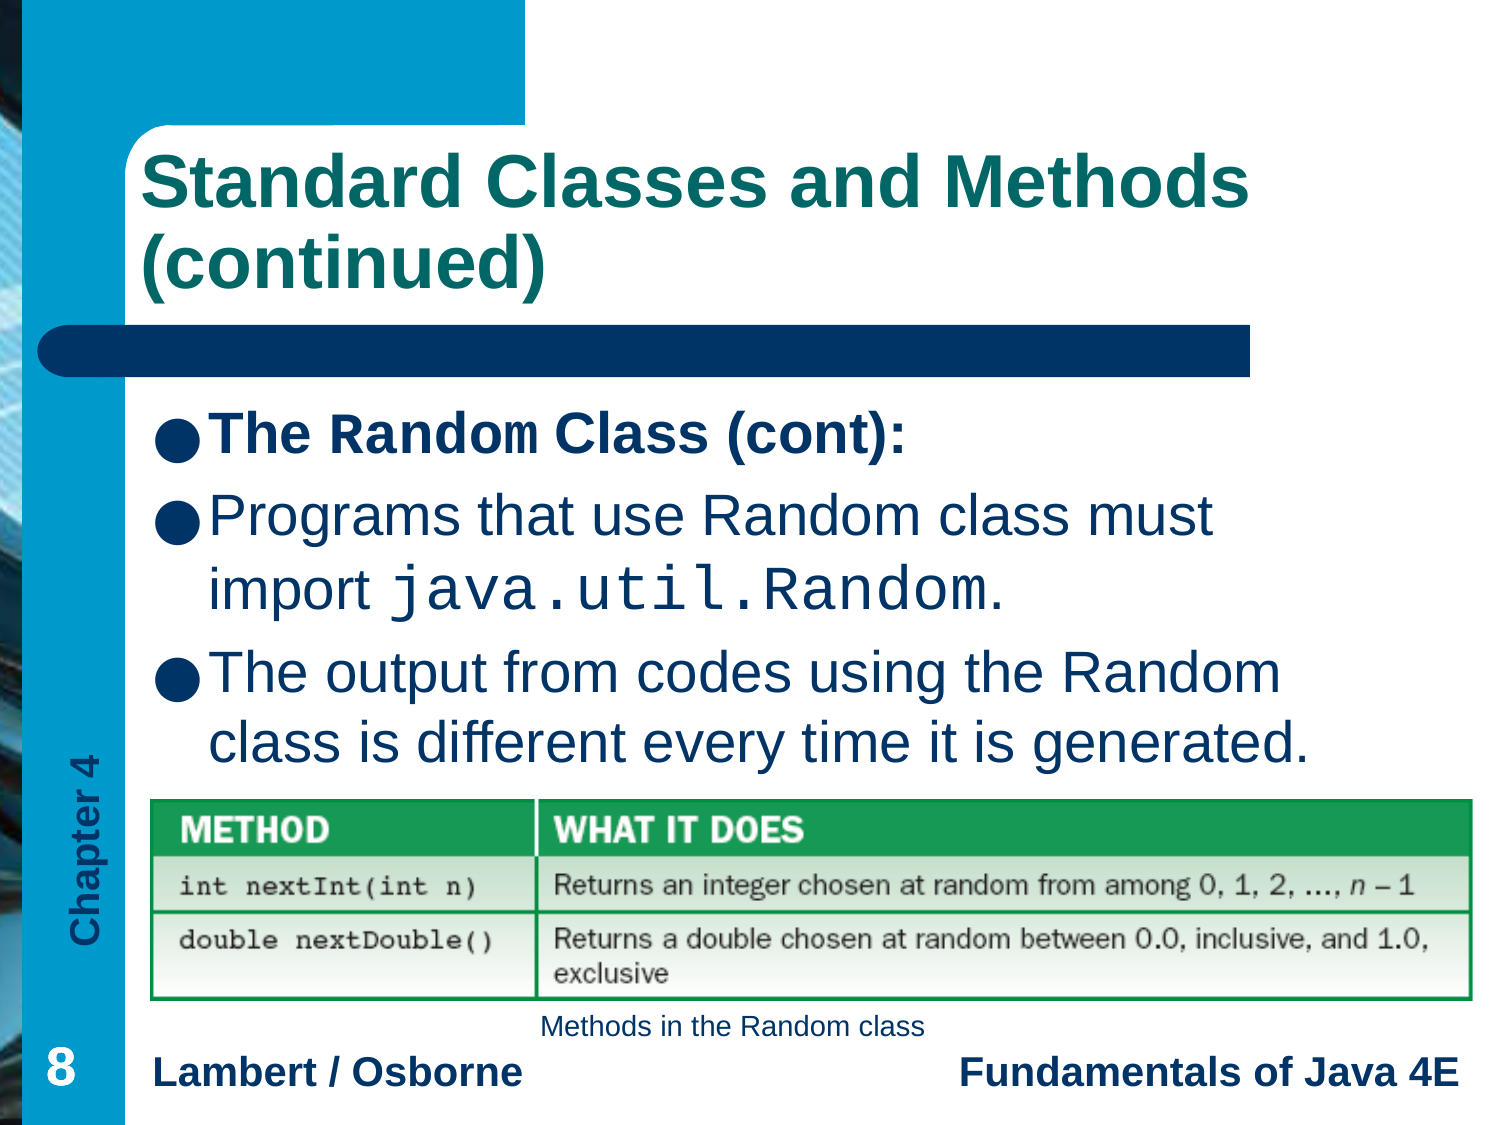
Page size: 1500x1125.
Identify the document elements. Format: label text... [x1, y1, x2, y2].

picture [149, 799, 1476, 1001]
title Standard Classes and Methods (continued) [125, 125, 1463, 313]
text_box ‹#› [13, 1023, 111, 1105]
picture [0, 0, 21, 1125]
text_box Methods in the Random class [525, 1010, 950, 1050]
list The Random Class (cont): Programs that use Random class must import java.util.Random. The output from codes using the Random class is different every time it is generated. [137, 387, 1400, 1038]
